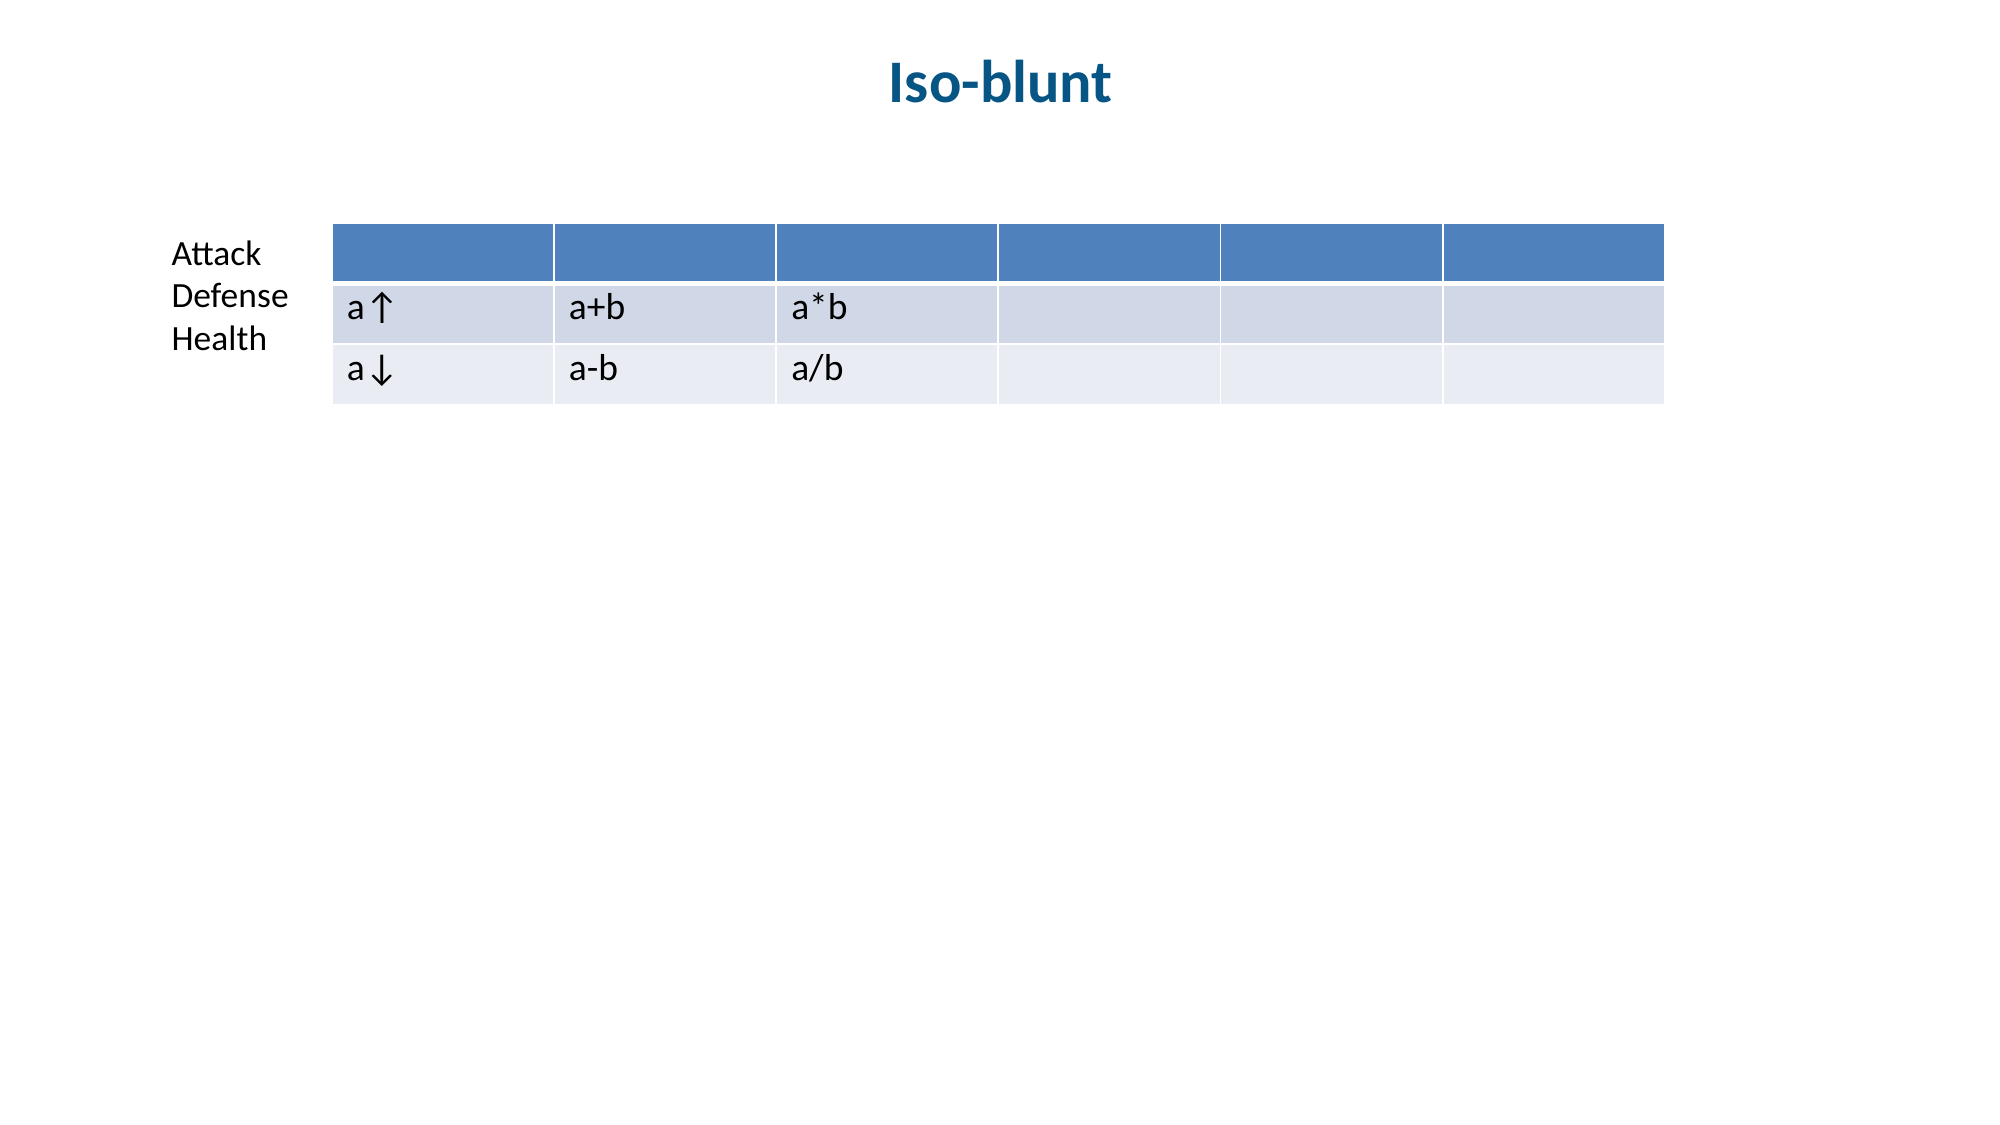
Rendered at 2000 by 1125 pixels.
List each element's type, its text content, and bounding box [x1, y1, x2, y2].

table_cell a/b [777, 345, 997, 404]
table_header [333, 224, 553, 281]
table_header [555, 224, 775, 281]
table_header [1444, 224, 1664, 281]
table_cell [999, 345, 1220, 404]
table_header [1221, 224, 1442, 281]
table_cell a*b [777, 286, 997, 343]
table_cell [1444, 345, 1664, 404]
table_cell [1444, 286, 1664, 343]
table_cell [999, 286, 1220, 343]
table_header [777, 224, 997, 281]
table_cell a-b [555, 345, 775, 404]
table_cell a+b [555, 286, 775, 343]
table_cell [1221, 345, 1442, 404]
table_cell [1221, 286, 1442, 343]
text_box Iso-blunt [873, 35, 1128, 123]
table_header [999, 224, 1220, 281]
table_cell a↓ [333, 345, 553, 404]
table_cell a↑ [333, 286, 553, 343]
text_box Attack Defense Health [156, 222, 304, 365]
